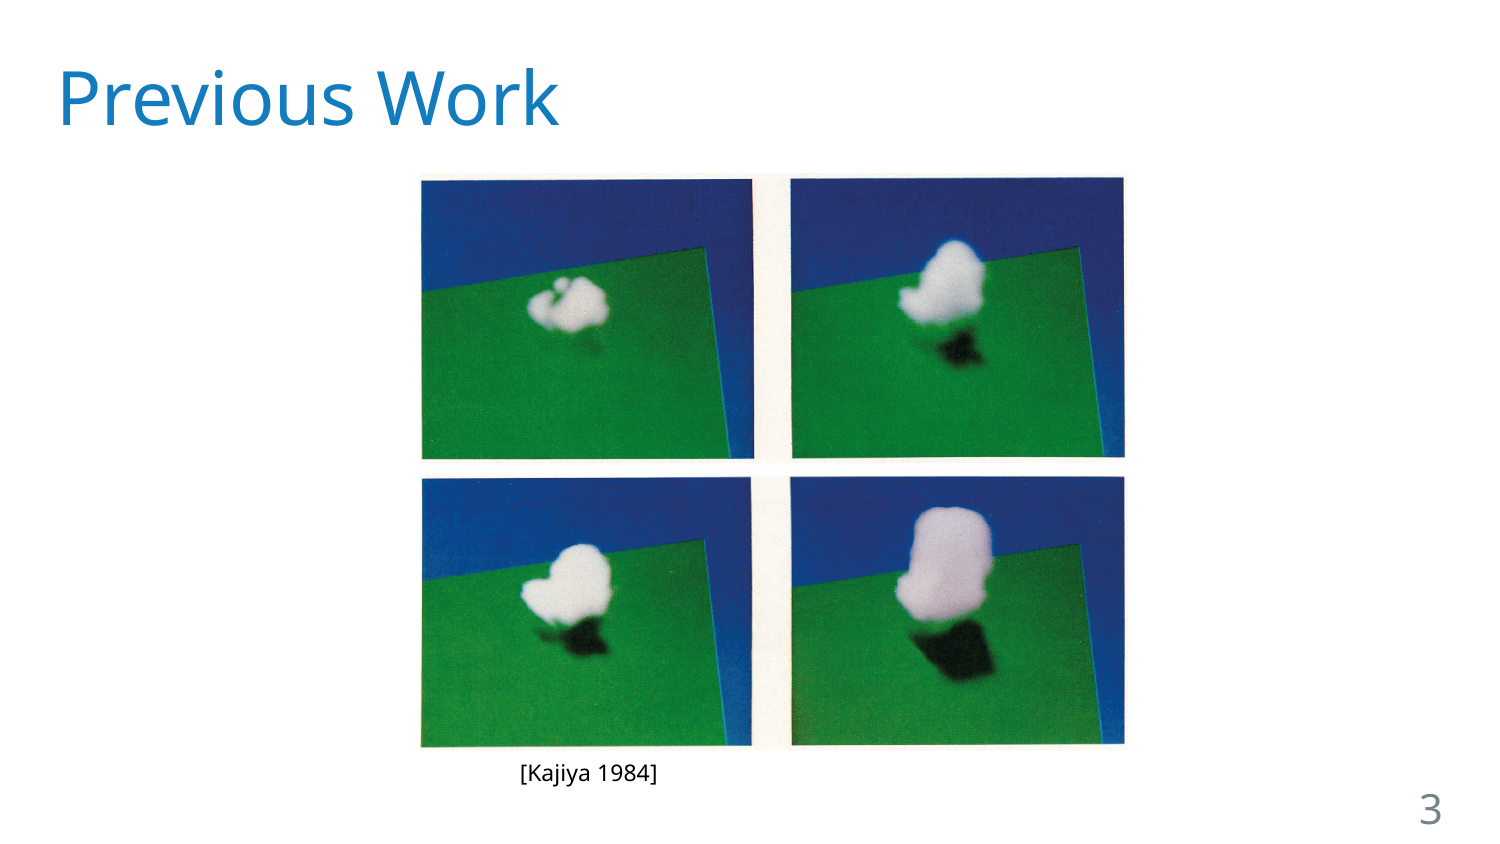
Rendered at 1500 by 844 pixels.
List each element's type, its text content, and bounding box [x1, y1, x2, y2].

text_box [312, 173, 1129, 844]
title Previous Work [41, 28, 1459, 163]
slide_number 3 [1133, 785, 1459, 838]
